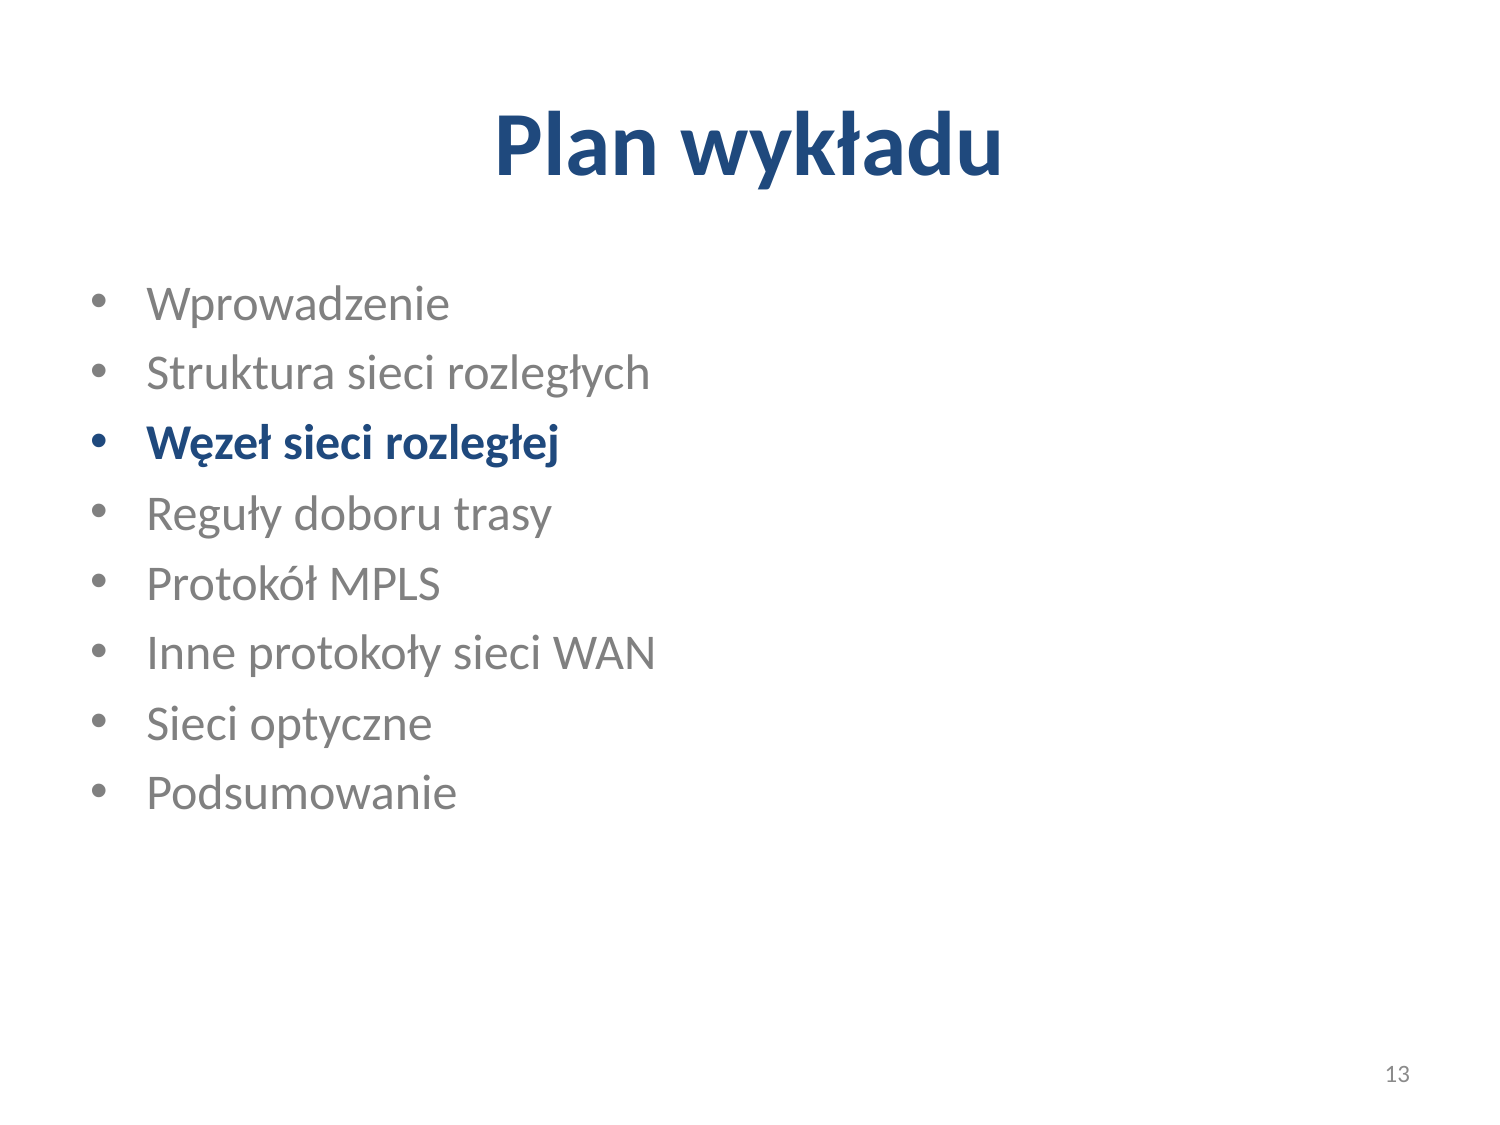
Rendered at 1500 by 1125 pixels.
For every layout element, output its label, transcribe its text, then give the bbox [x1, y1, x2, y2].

list Wprowadzenie Struktura sieci rozległych Węzeł sieci rozległej Reguły doboru trasy Protokół MPLS Inne protokoły sieci WAN Sieci optyczne Podsumowanie [75, 262, 1425, 1005]
title Plan wykładu [75, 45, 1425, 233]
slide_number 13 [1074, 1042, 1425, 1103]
